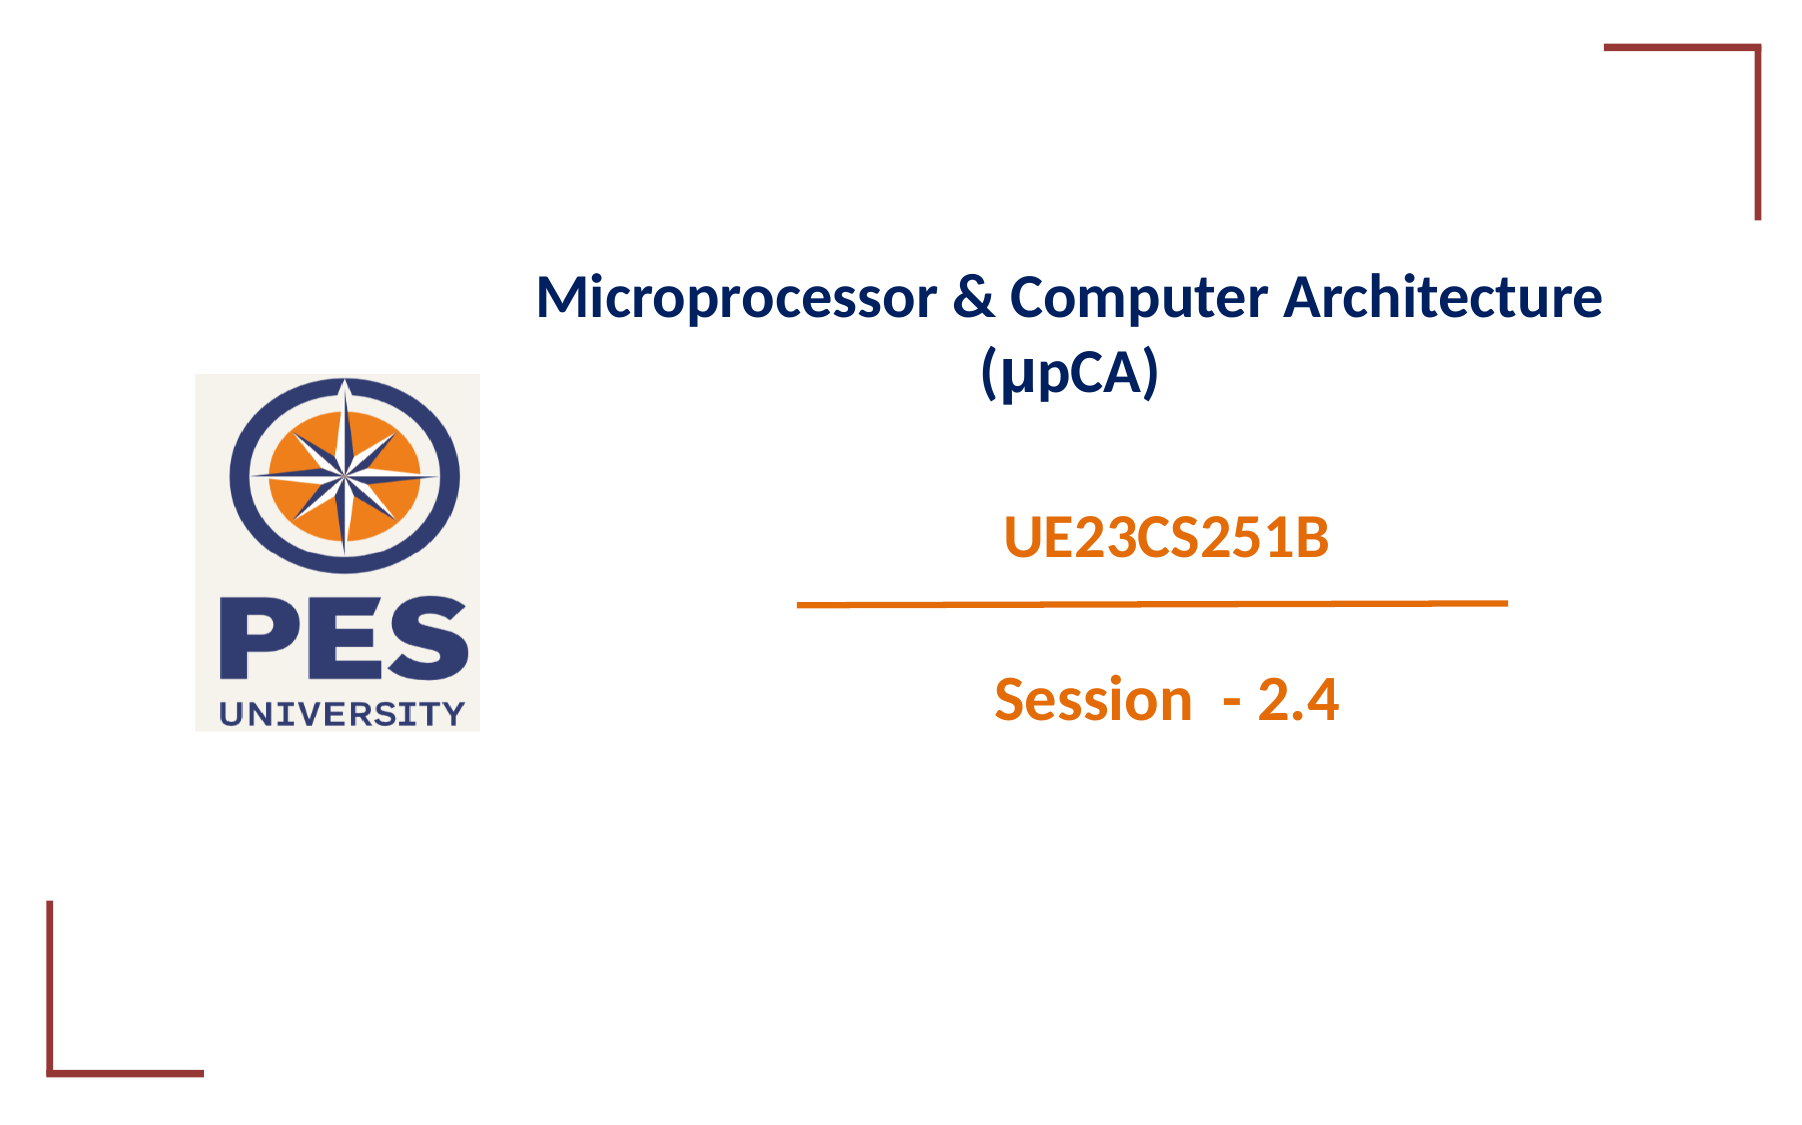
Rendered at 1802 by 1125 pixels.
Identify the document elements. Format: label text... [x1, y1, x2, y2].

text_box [1603, 43, 1762, 221]
picture [194, 374, 485, 732]
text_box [46, 900, 205, 1078]
text_box Session - 2.4 [849, 647, 1485, 762]
text_box UE23CS251B [938, 486, 1396, 578]
text_box Microprocessor & Computer Architecture (μpCA) [516, 246, 1625, 449]
